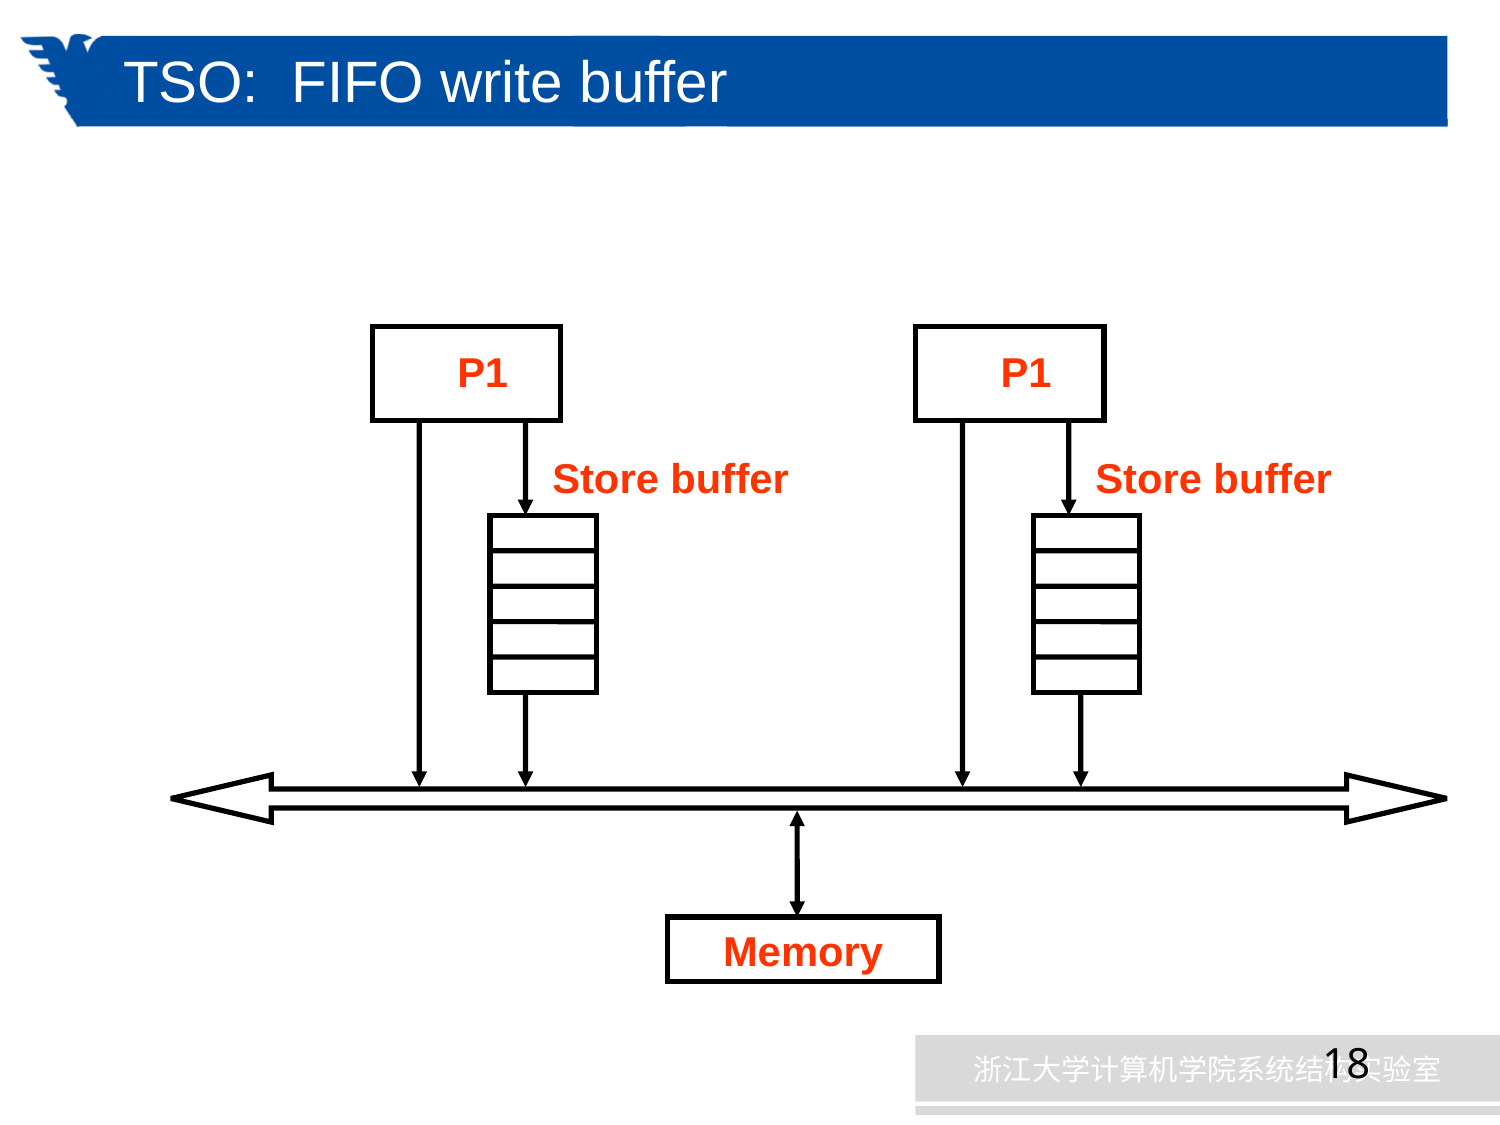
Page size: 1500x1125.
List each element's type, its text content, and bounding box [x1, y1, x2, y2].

title TSO: FIFO write buffer [108, 38, 1406, 121]
text_box Memory [667, 916, 939, 982]
text_box [171, 774, 1447, 823]
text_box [915, 326, 1348, 788]
text_box [790, 810, 804, 917]
picture [5, 19, 148, 127]
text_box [371, 326, 804, 788]
